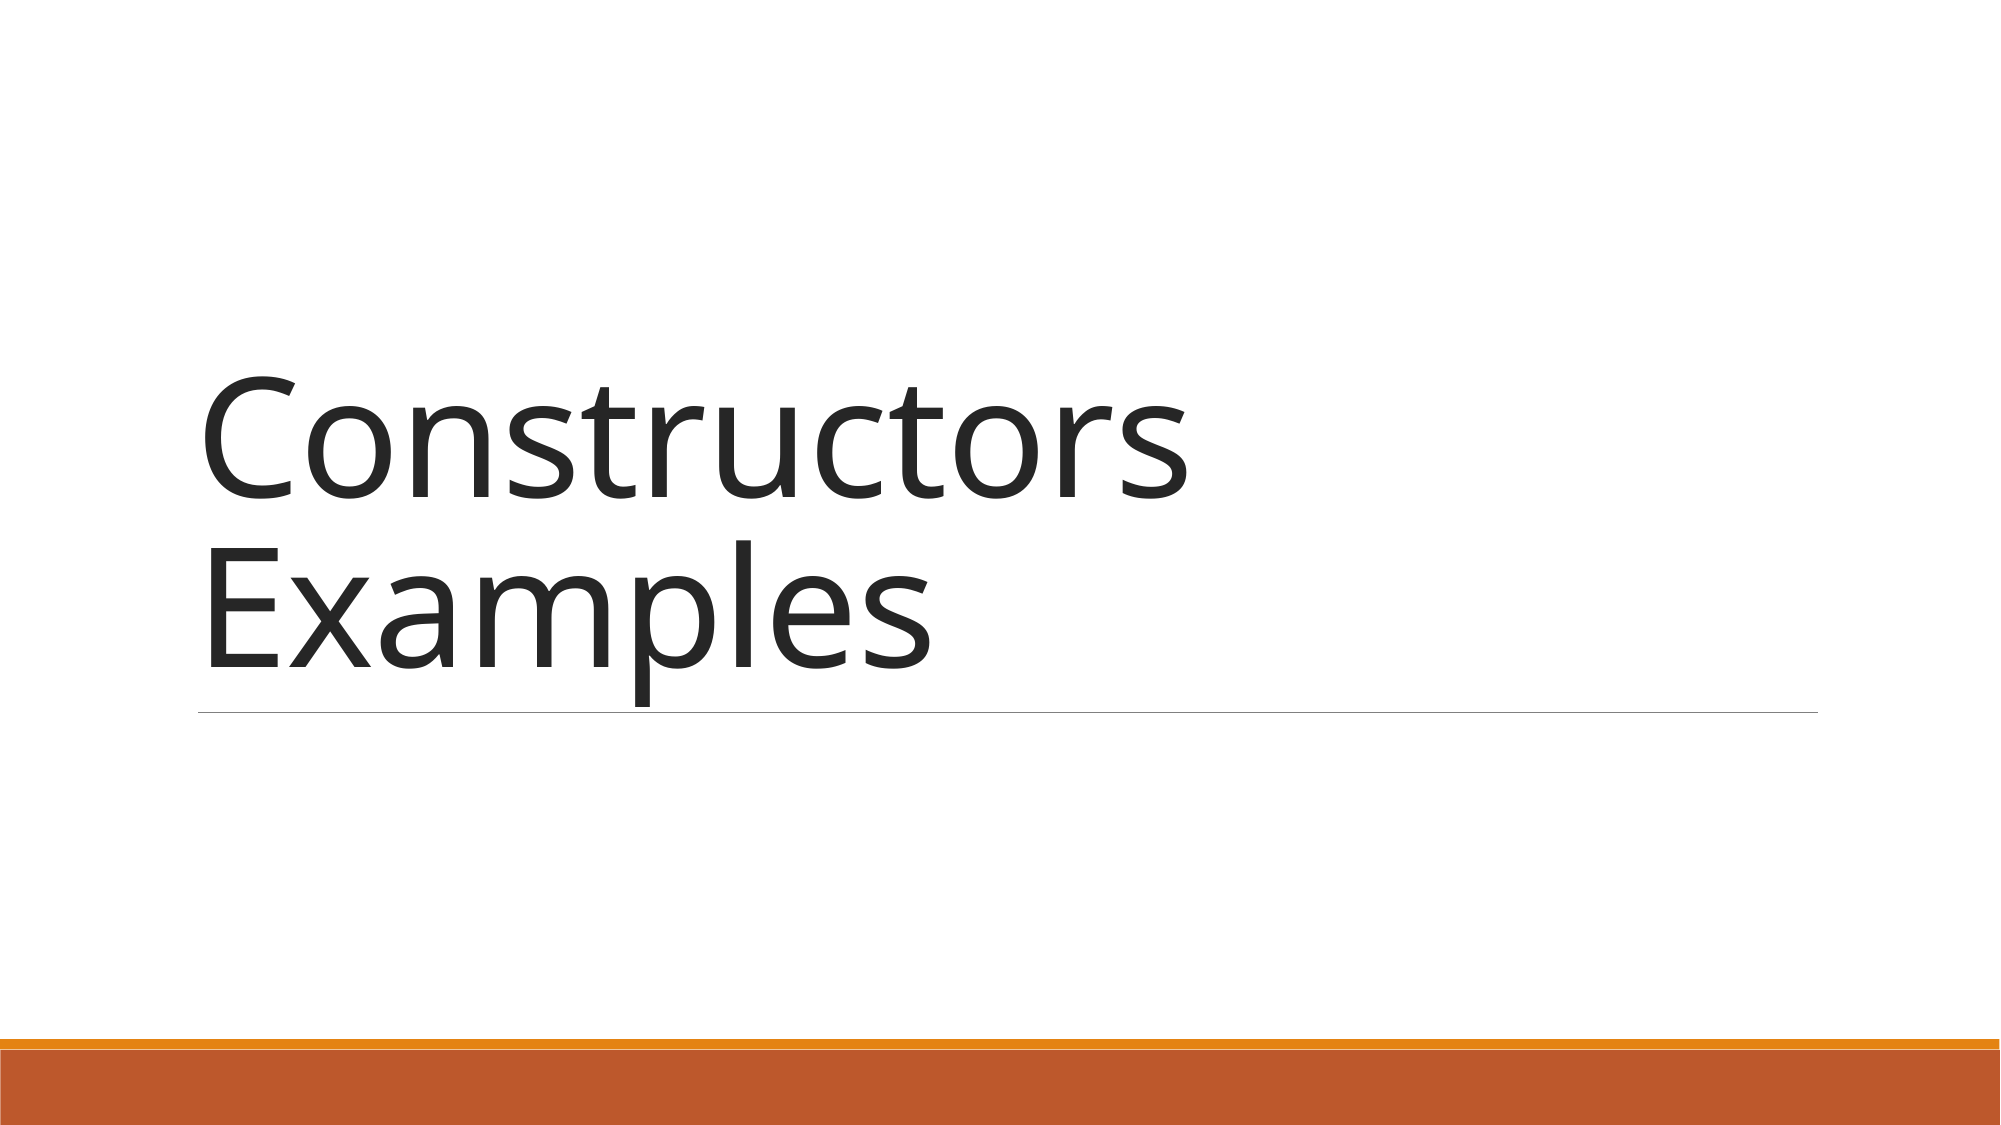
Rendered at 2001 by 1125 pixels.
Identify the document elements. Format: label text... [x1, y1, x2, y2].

title Constructors Examples [180, 124, 1830, 710]
